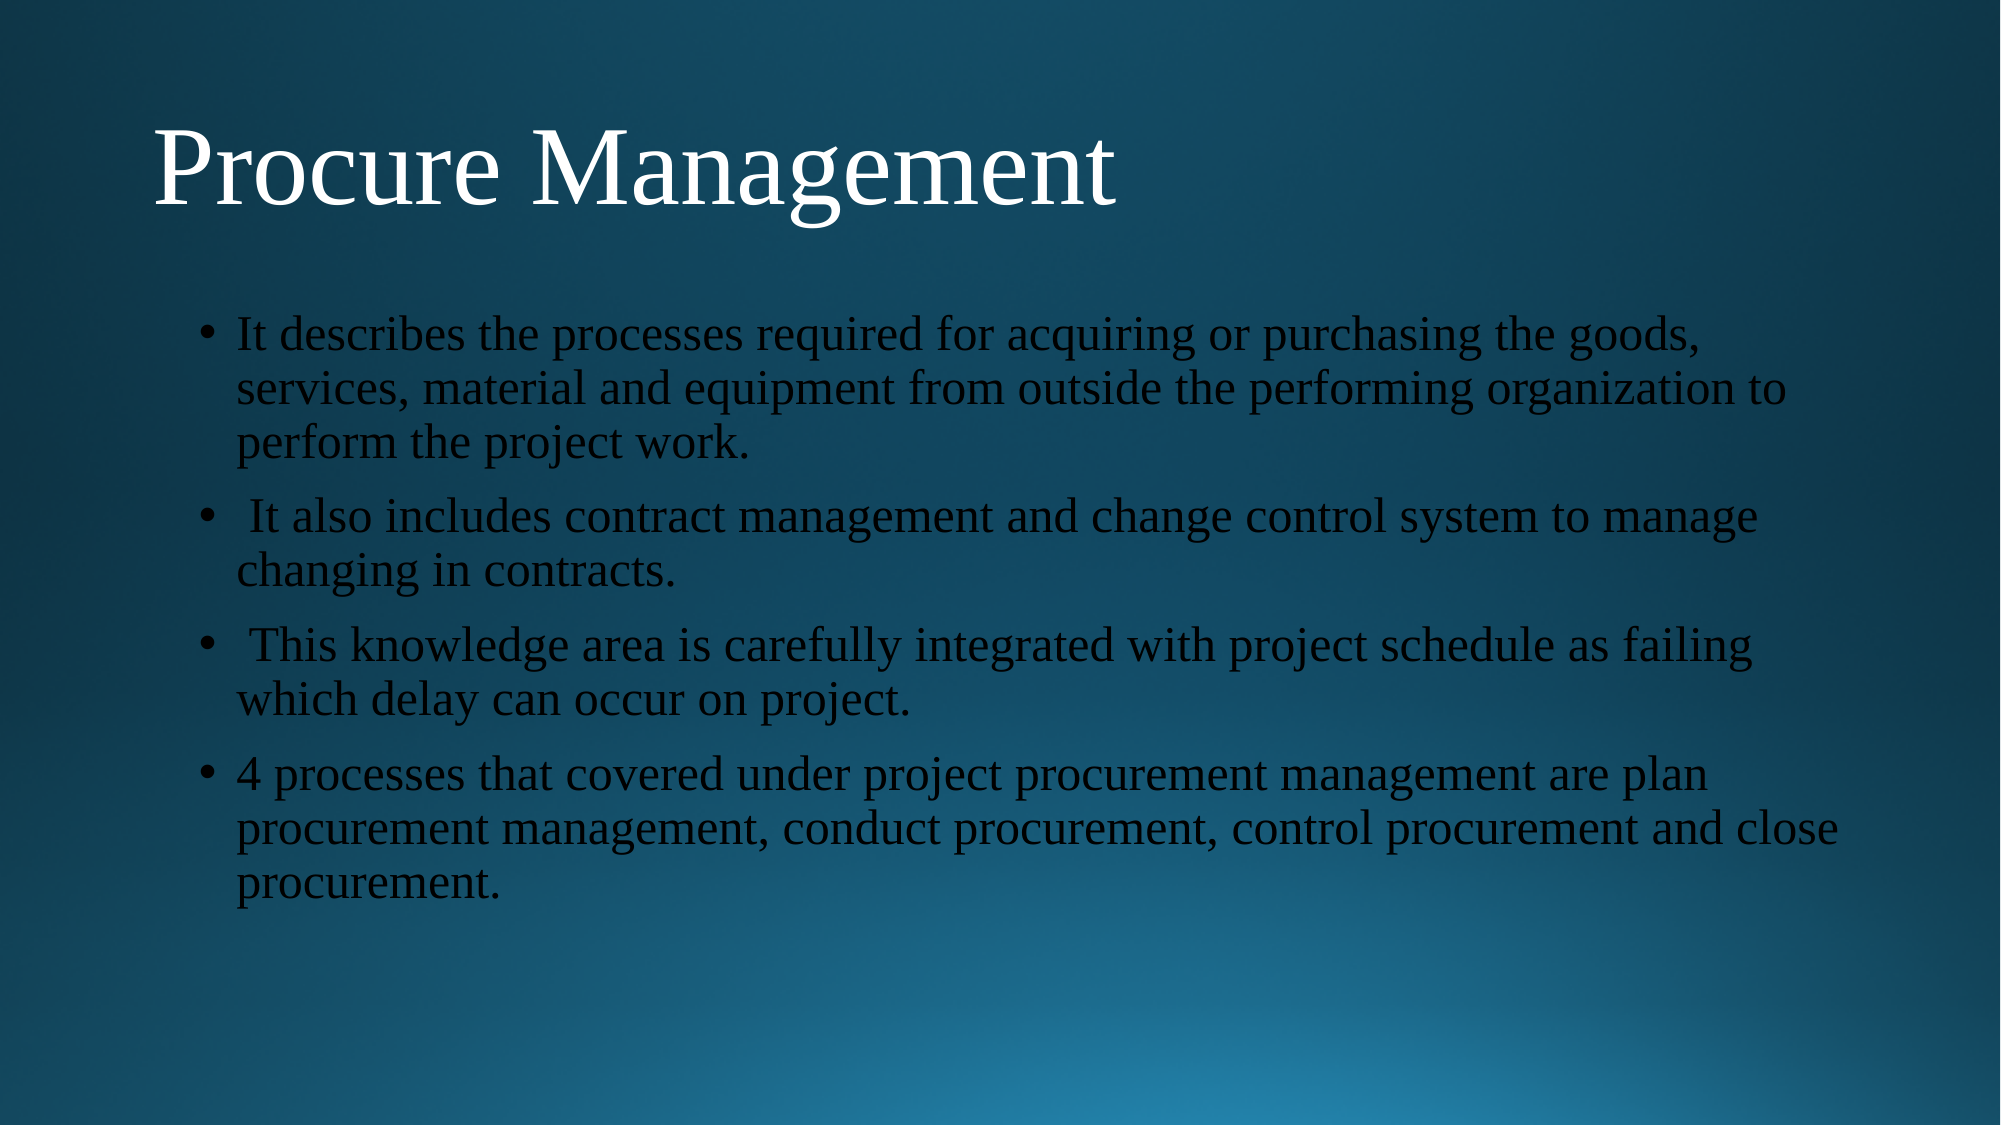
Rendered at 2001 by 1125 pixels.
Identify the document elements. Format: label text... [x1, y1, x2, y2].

list It describes the processes required for acquiring or purchasing the goods, services, material and equipment from outside the performing organization to perform the project work. It also includes contract management and change control system to manage changing in contracts. This knowledge area is carefully integrated with project schedule as failing which delay can occur on project. 4 processes that covered under project procurement management are plan procurement management, conduct procurement, control procurement and close procurement. [183, 299, 1863, 1014]
title Procure Management [137, 59, 1863, 278]
picture [0, 0, 2001, 1125]
